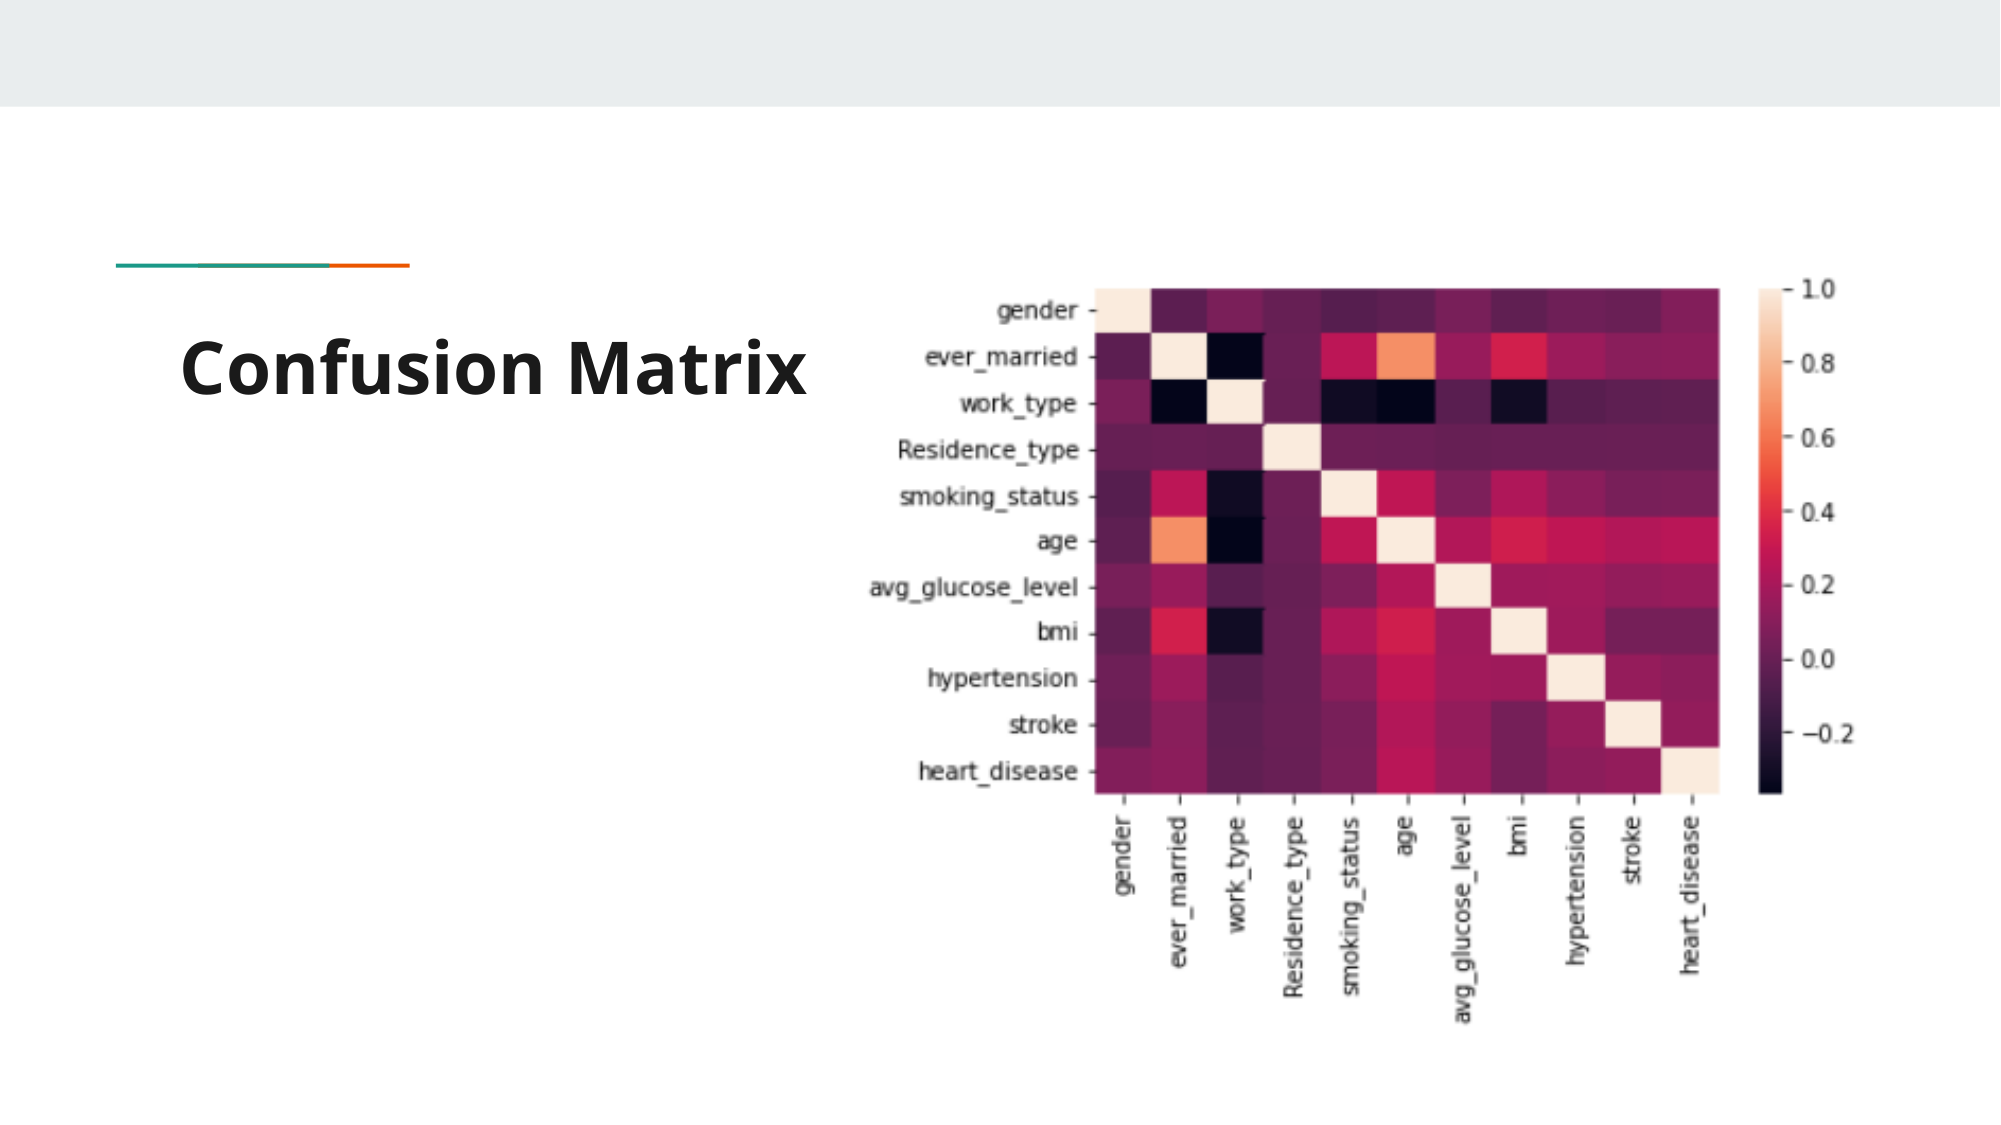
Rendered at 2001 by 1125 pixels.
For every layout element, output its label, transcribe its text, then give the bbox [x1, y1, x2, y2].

picture [866, 272, 1867, 1039]
title Confusion Matrix [159, 288, 861, 406]
